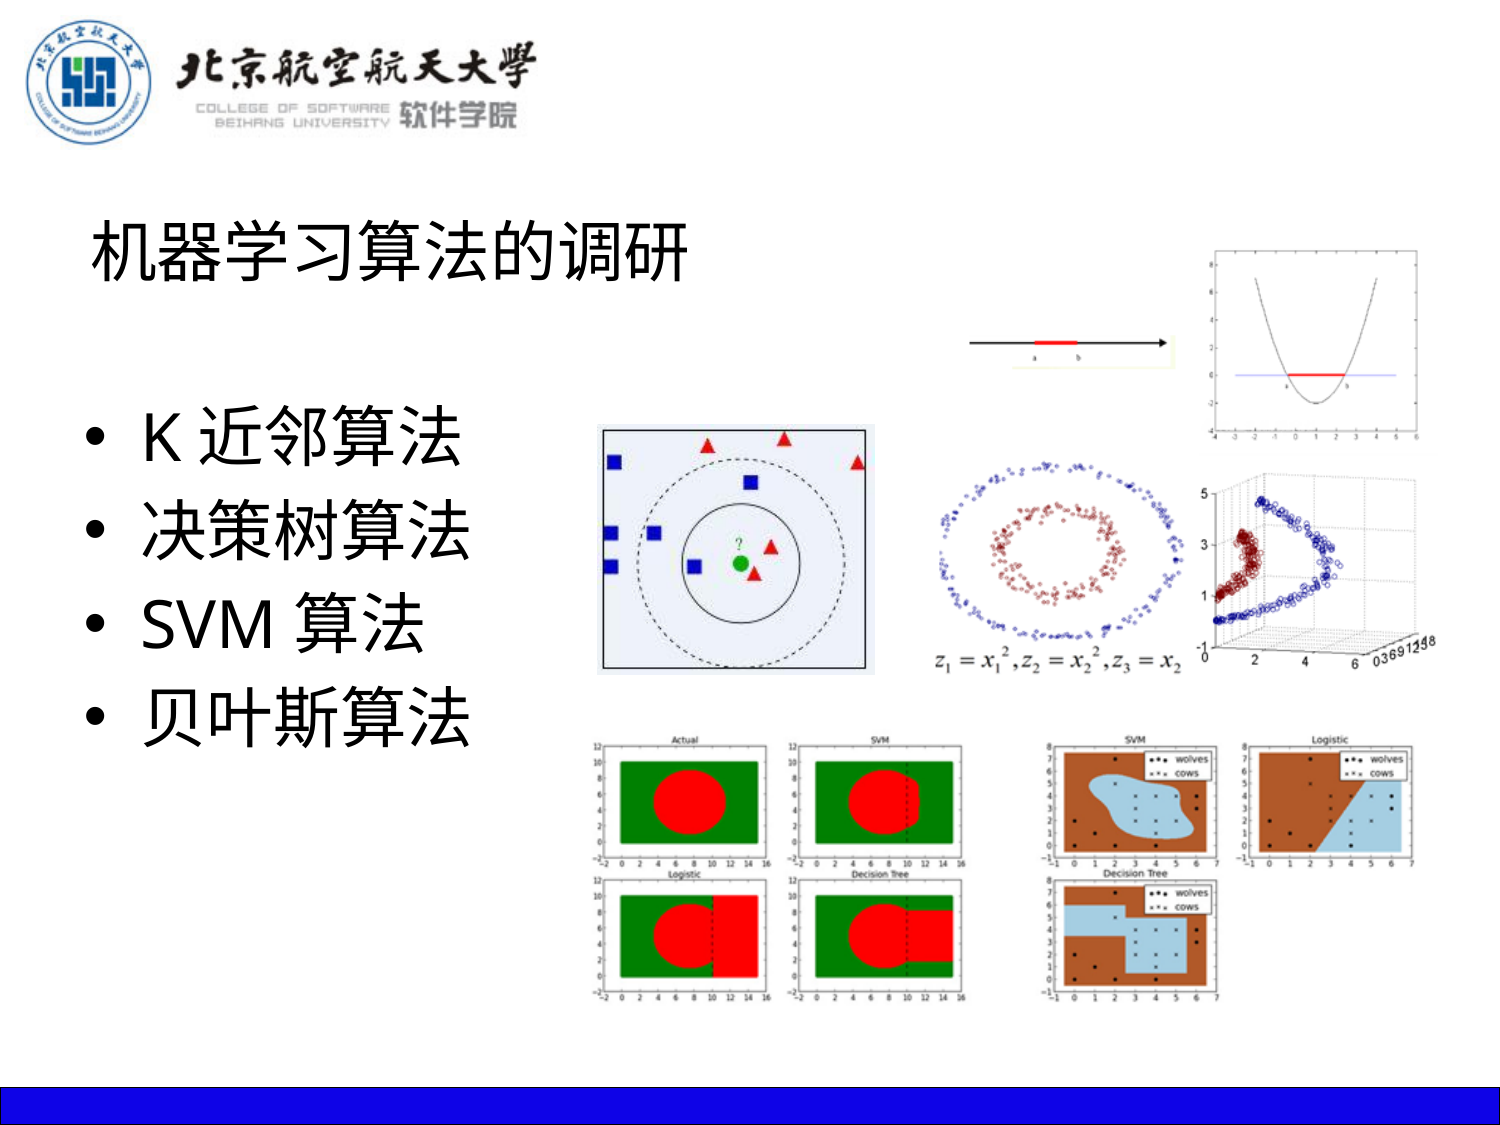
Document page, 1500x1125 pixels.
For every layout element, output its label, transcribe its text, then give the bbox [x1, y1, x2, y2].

title 机器学习算法的调研 [75, 174, 1425, 325]
picture [562, 724, 1444, 1010]
list K近邻算法 决策树算法 SVM算法 贝叶斯算法 [68, 387, 494, 788]
picture [932, 237, 1438, 677]
picture [596, 424, 876, 676]
text_box [0, 1087, 1500, 1125]
picture [24, 15, 538, 151]
